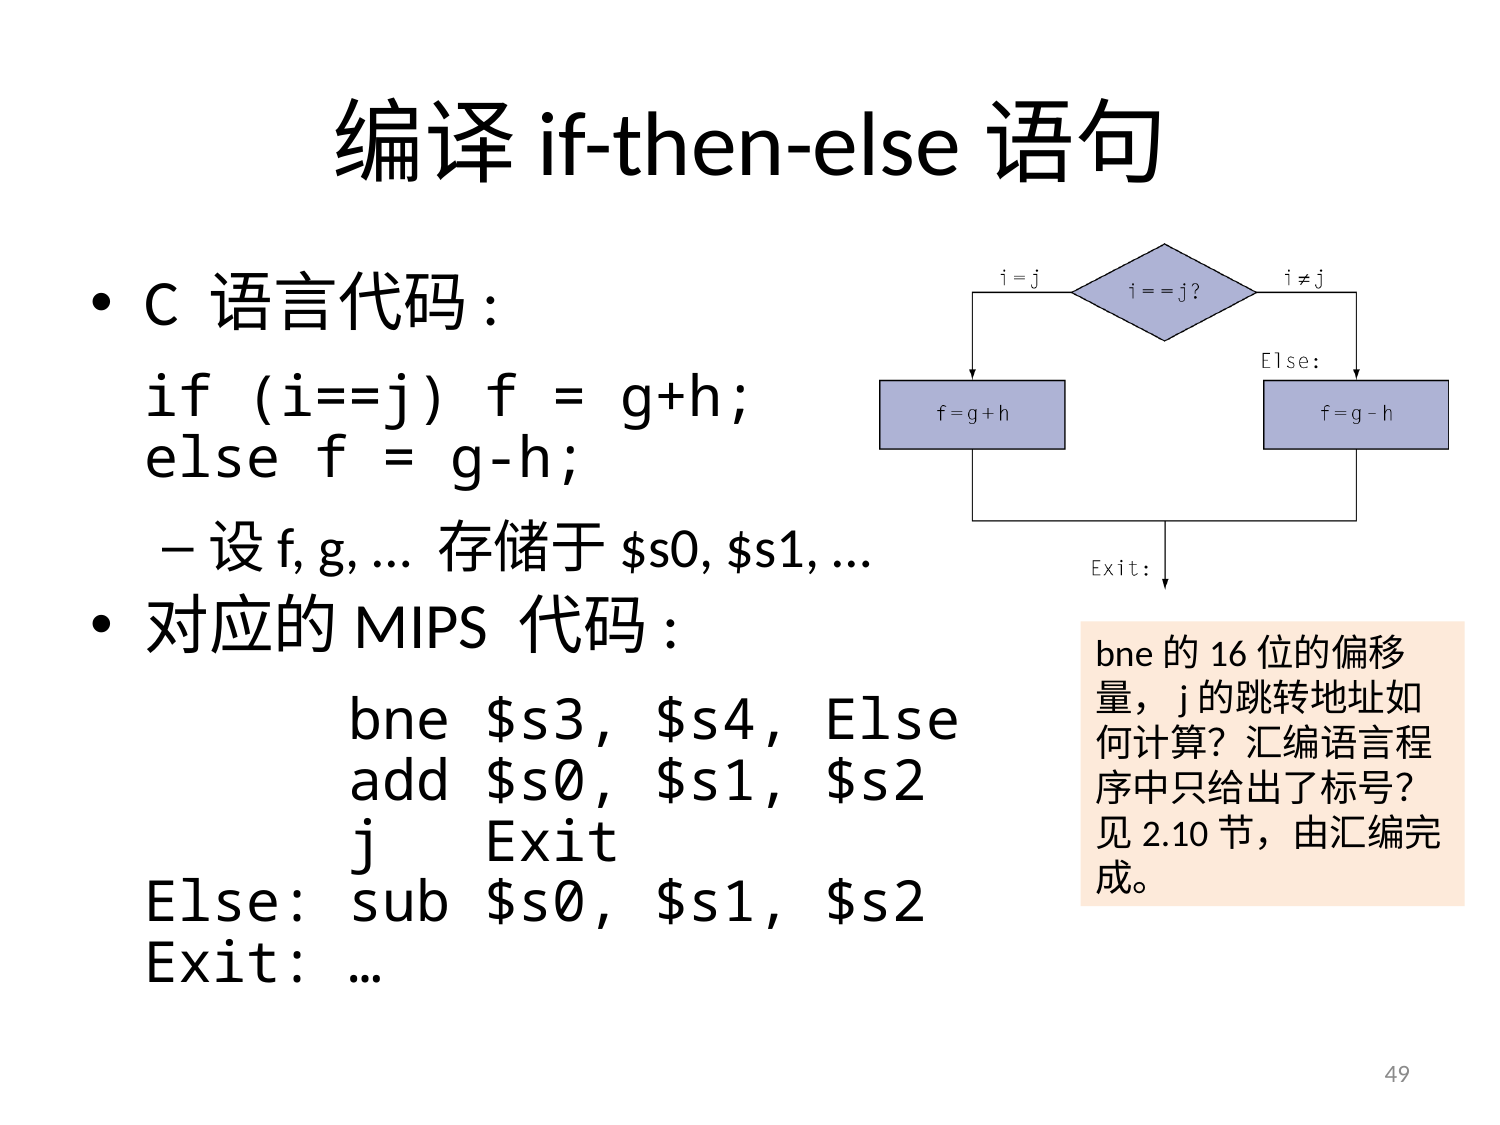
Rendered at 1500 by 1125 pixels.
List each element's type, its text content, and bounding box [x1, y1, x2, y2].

title 编译if-then-else语句 [75, 45, 1425, 233]
picture [879, 243, 1450, 590]
text_box bne的16位的偏移量，j的跳转地址如何计算？汇编语言程序中只给出了标号？见2.10节，由汇编完成。 [1080, 621, 1465, 907]
list C 语言代码: if (i==j) f = g+h; else f = g-h; 设f, g, … 存储于$s0, $s1, … 对应的MIPS 代码: bne $s3, $s4, Else add $s0, $s1, $s2 j Exit Else: sub $s0, $s1, $s2 Exit: … [75, 262, 1425, 1005]
slide_number 49 [1074, 1042, 1425, 1103]
